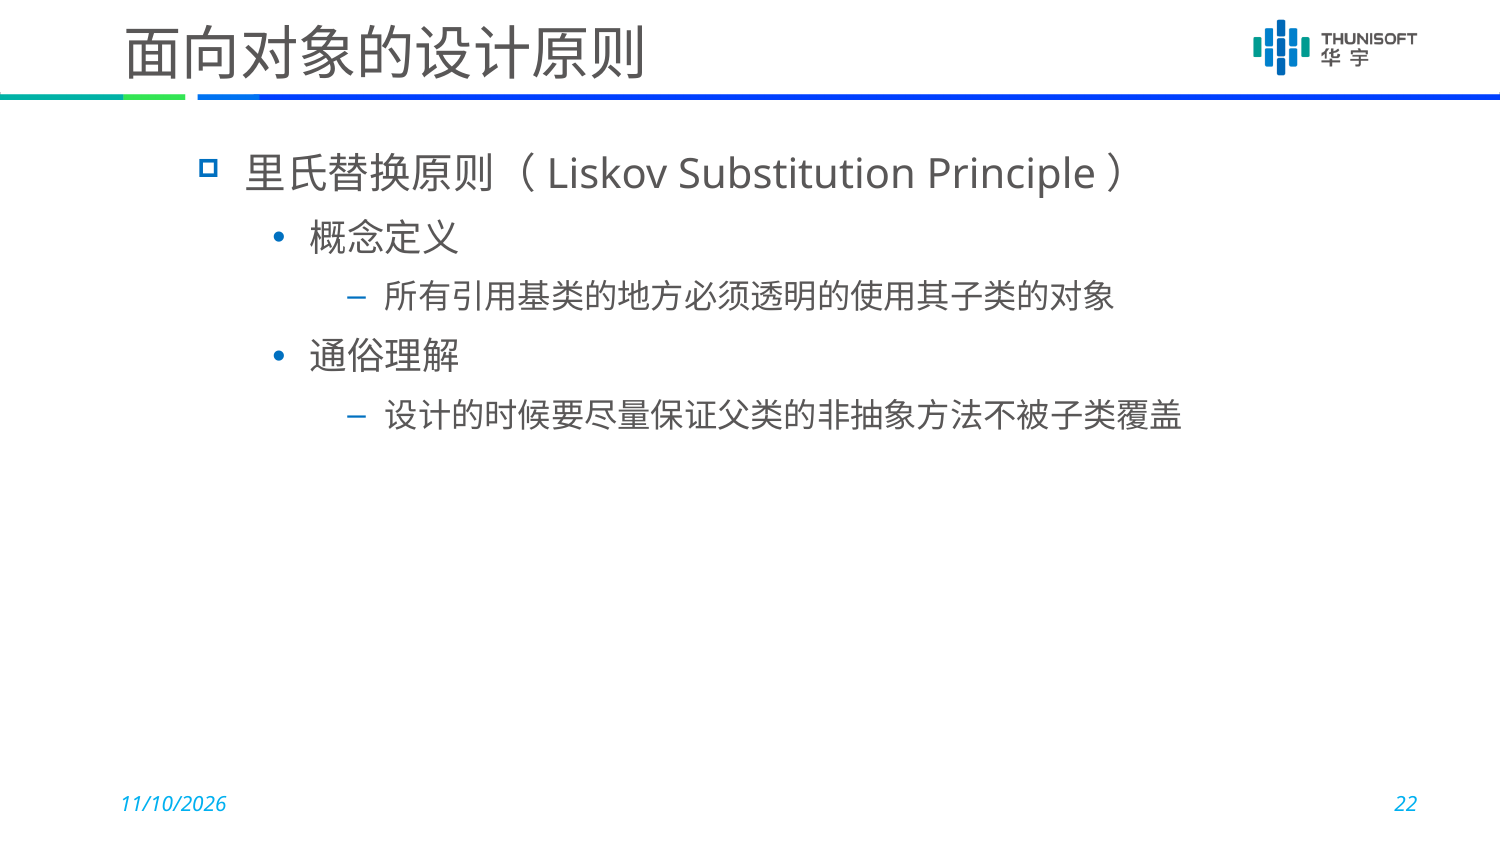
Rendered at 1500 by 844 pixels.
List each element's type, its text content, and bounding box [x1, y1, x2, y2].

picture [0, 92, 1500, 100]
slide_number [104, 782, 455, 827]
slide_number 22 [1082, 782, 1433, 827]
title 面向对象的设计原则 [108, 8, 1459, 80]
list 里氏替换原则（Liskov Substitution Principle） 概念定义 所有引用基类的地方必须透明的使用其子类的对象 通俗理解 设计的时候要尽量保证父类的非抽象方法不被子类覆盖 [107, 126, 1422, 755]
